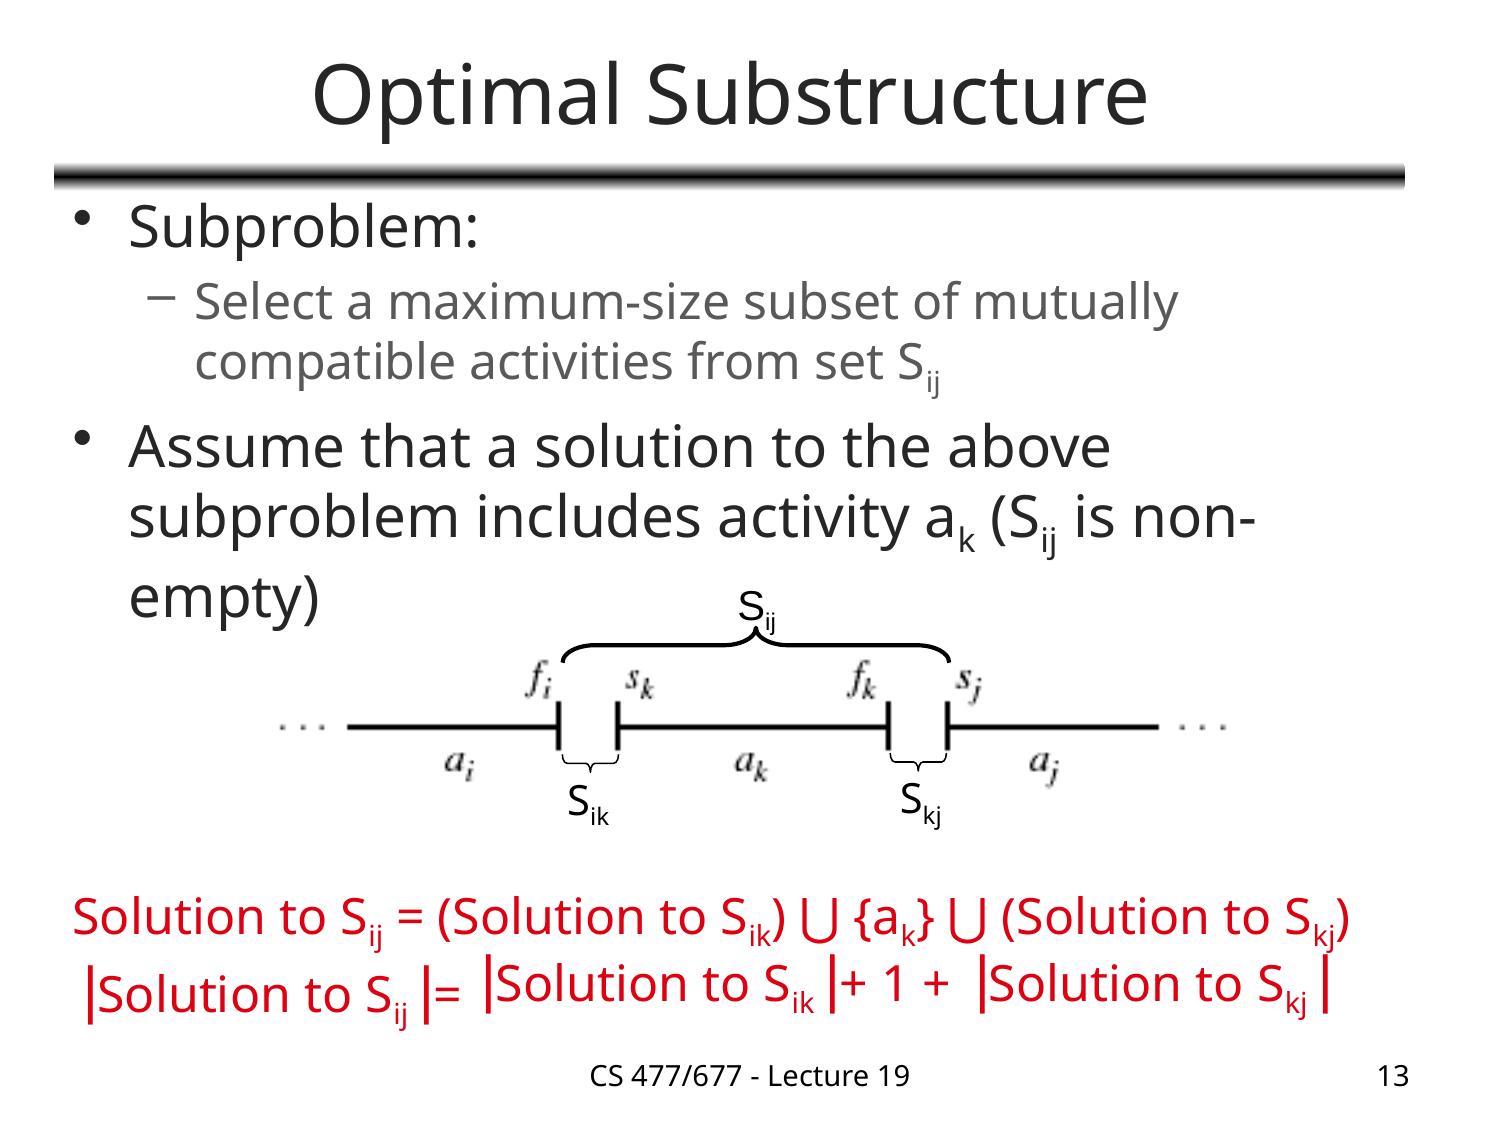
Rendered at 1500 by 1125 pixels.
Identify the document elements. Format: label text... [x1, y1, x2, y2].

footer CS 477/677 - Lecture 19 [512, 1070, 988, 1103]
slide_number 13 [1074, 1049, 1426, 1103]
title Optimal Substructure [55, 16, 1407, 166]
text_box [562, 571, 950, 663]
picture [227, 635, 1309, 809]
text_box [547, 752, 964, 832]
list Subproblem: Select a maximum-size subset of mutually compatible activities from set Sij Assume that a solution to the above subproblem includes activity ak (Sij is non-empty) Solution to Sij = (Solution to Sik) ⋃ {ak} ⋃ (Solution to Skj) ⎥Solution to Sij⎥= [57, 181, 1408, 1070]
text_box ⎥Solution to Sik⎥+ 1 + ⎥Solution to Skj⎥ [456, 943, 1348, 1027]
